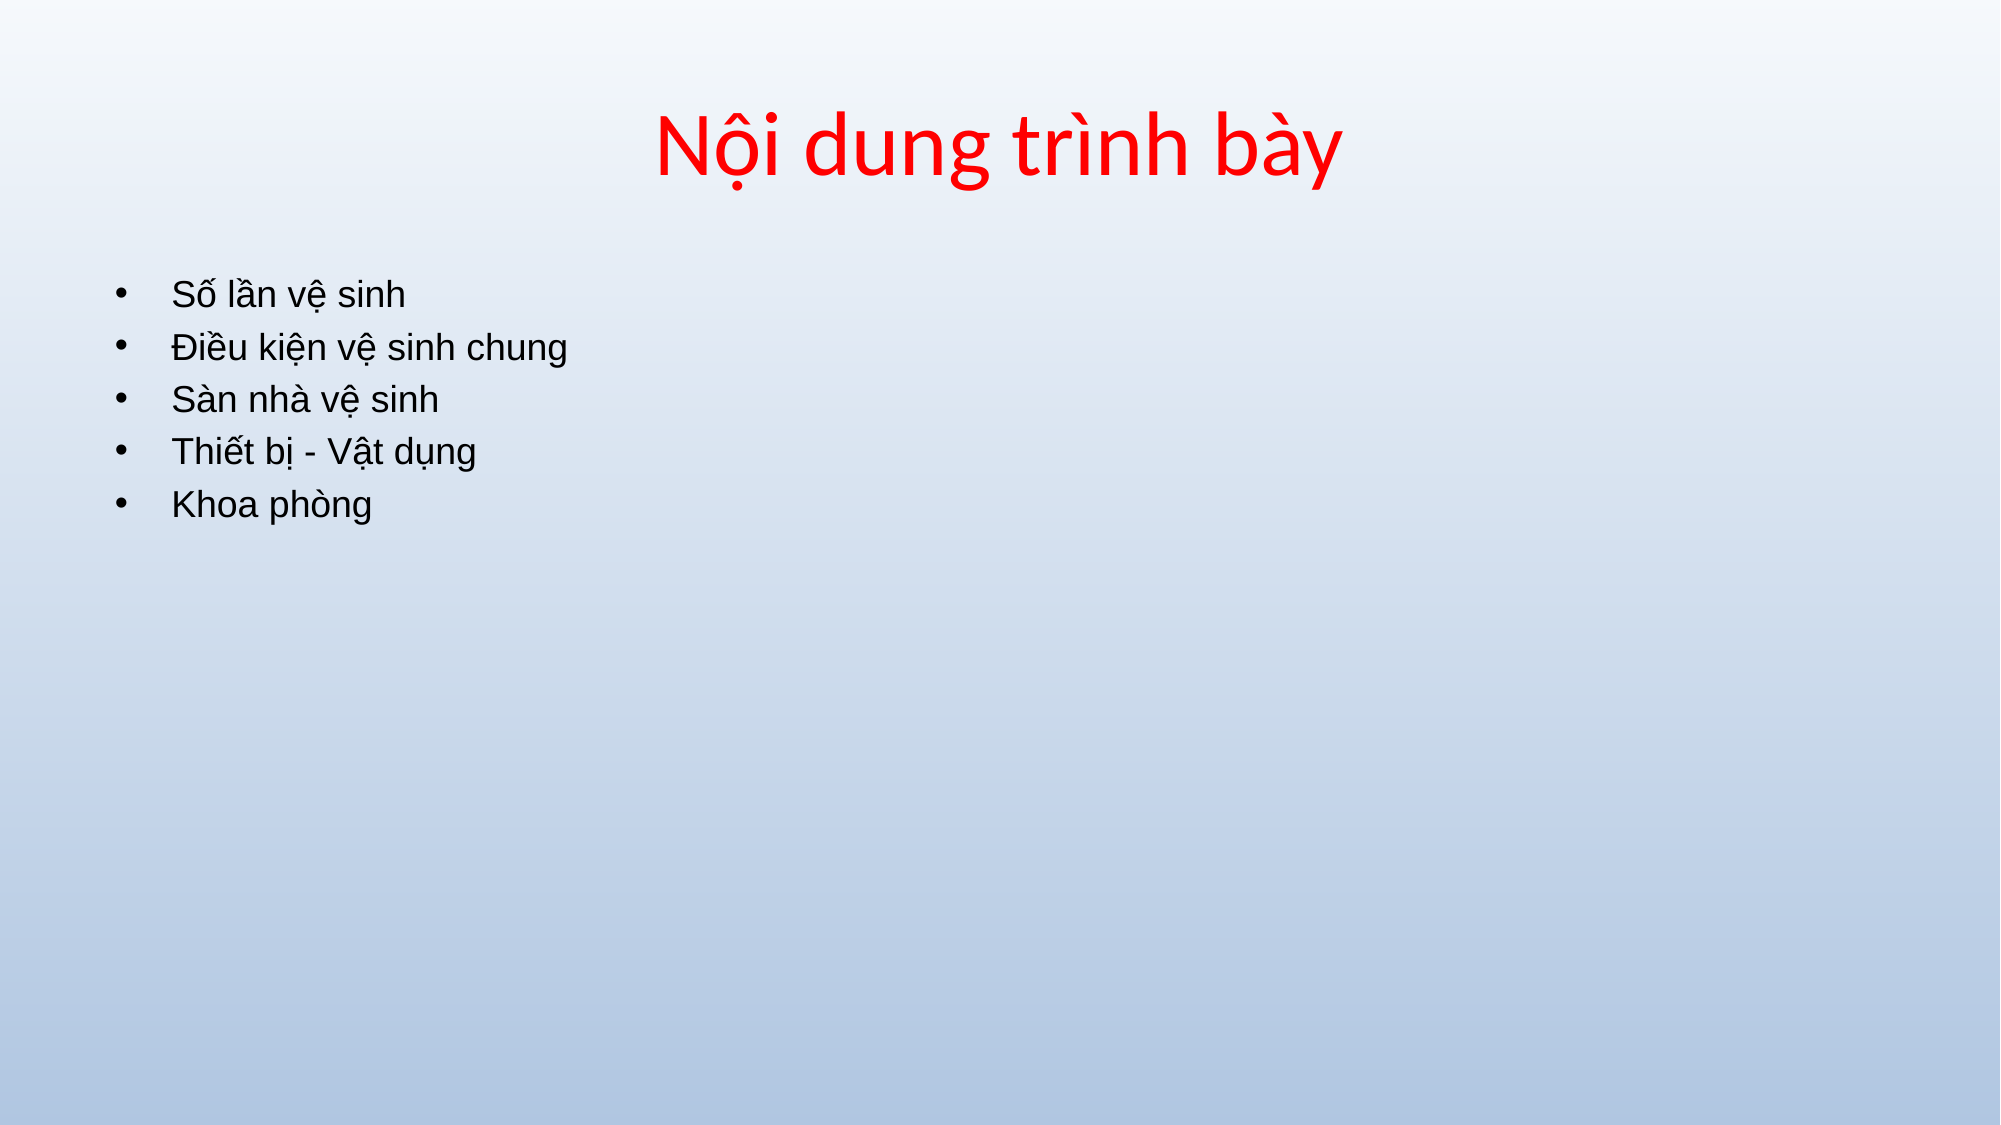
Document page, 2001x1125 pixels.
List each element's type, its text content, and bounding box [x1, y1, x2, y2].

title Nội dung trình bày [99, 45, 1900, 233]
list Số lần vệ sinh Điều kiện vệ sinh chung Sàn nhà vệ sinh Thiết bị - Vật dụng Khoa phòng [99, 262, 1900, 1005]
